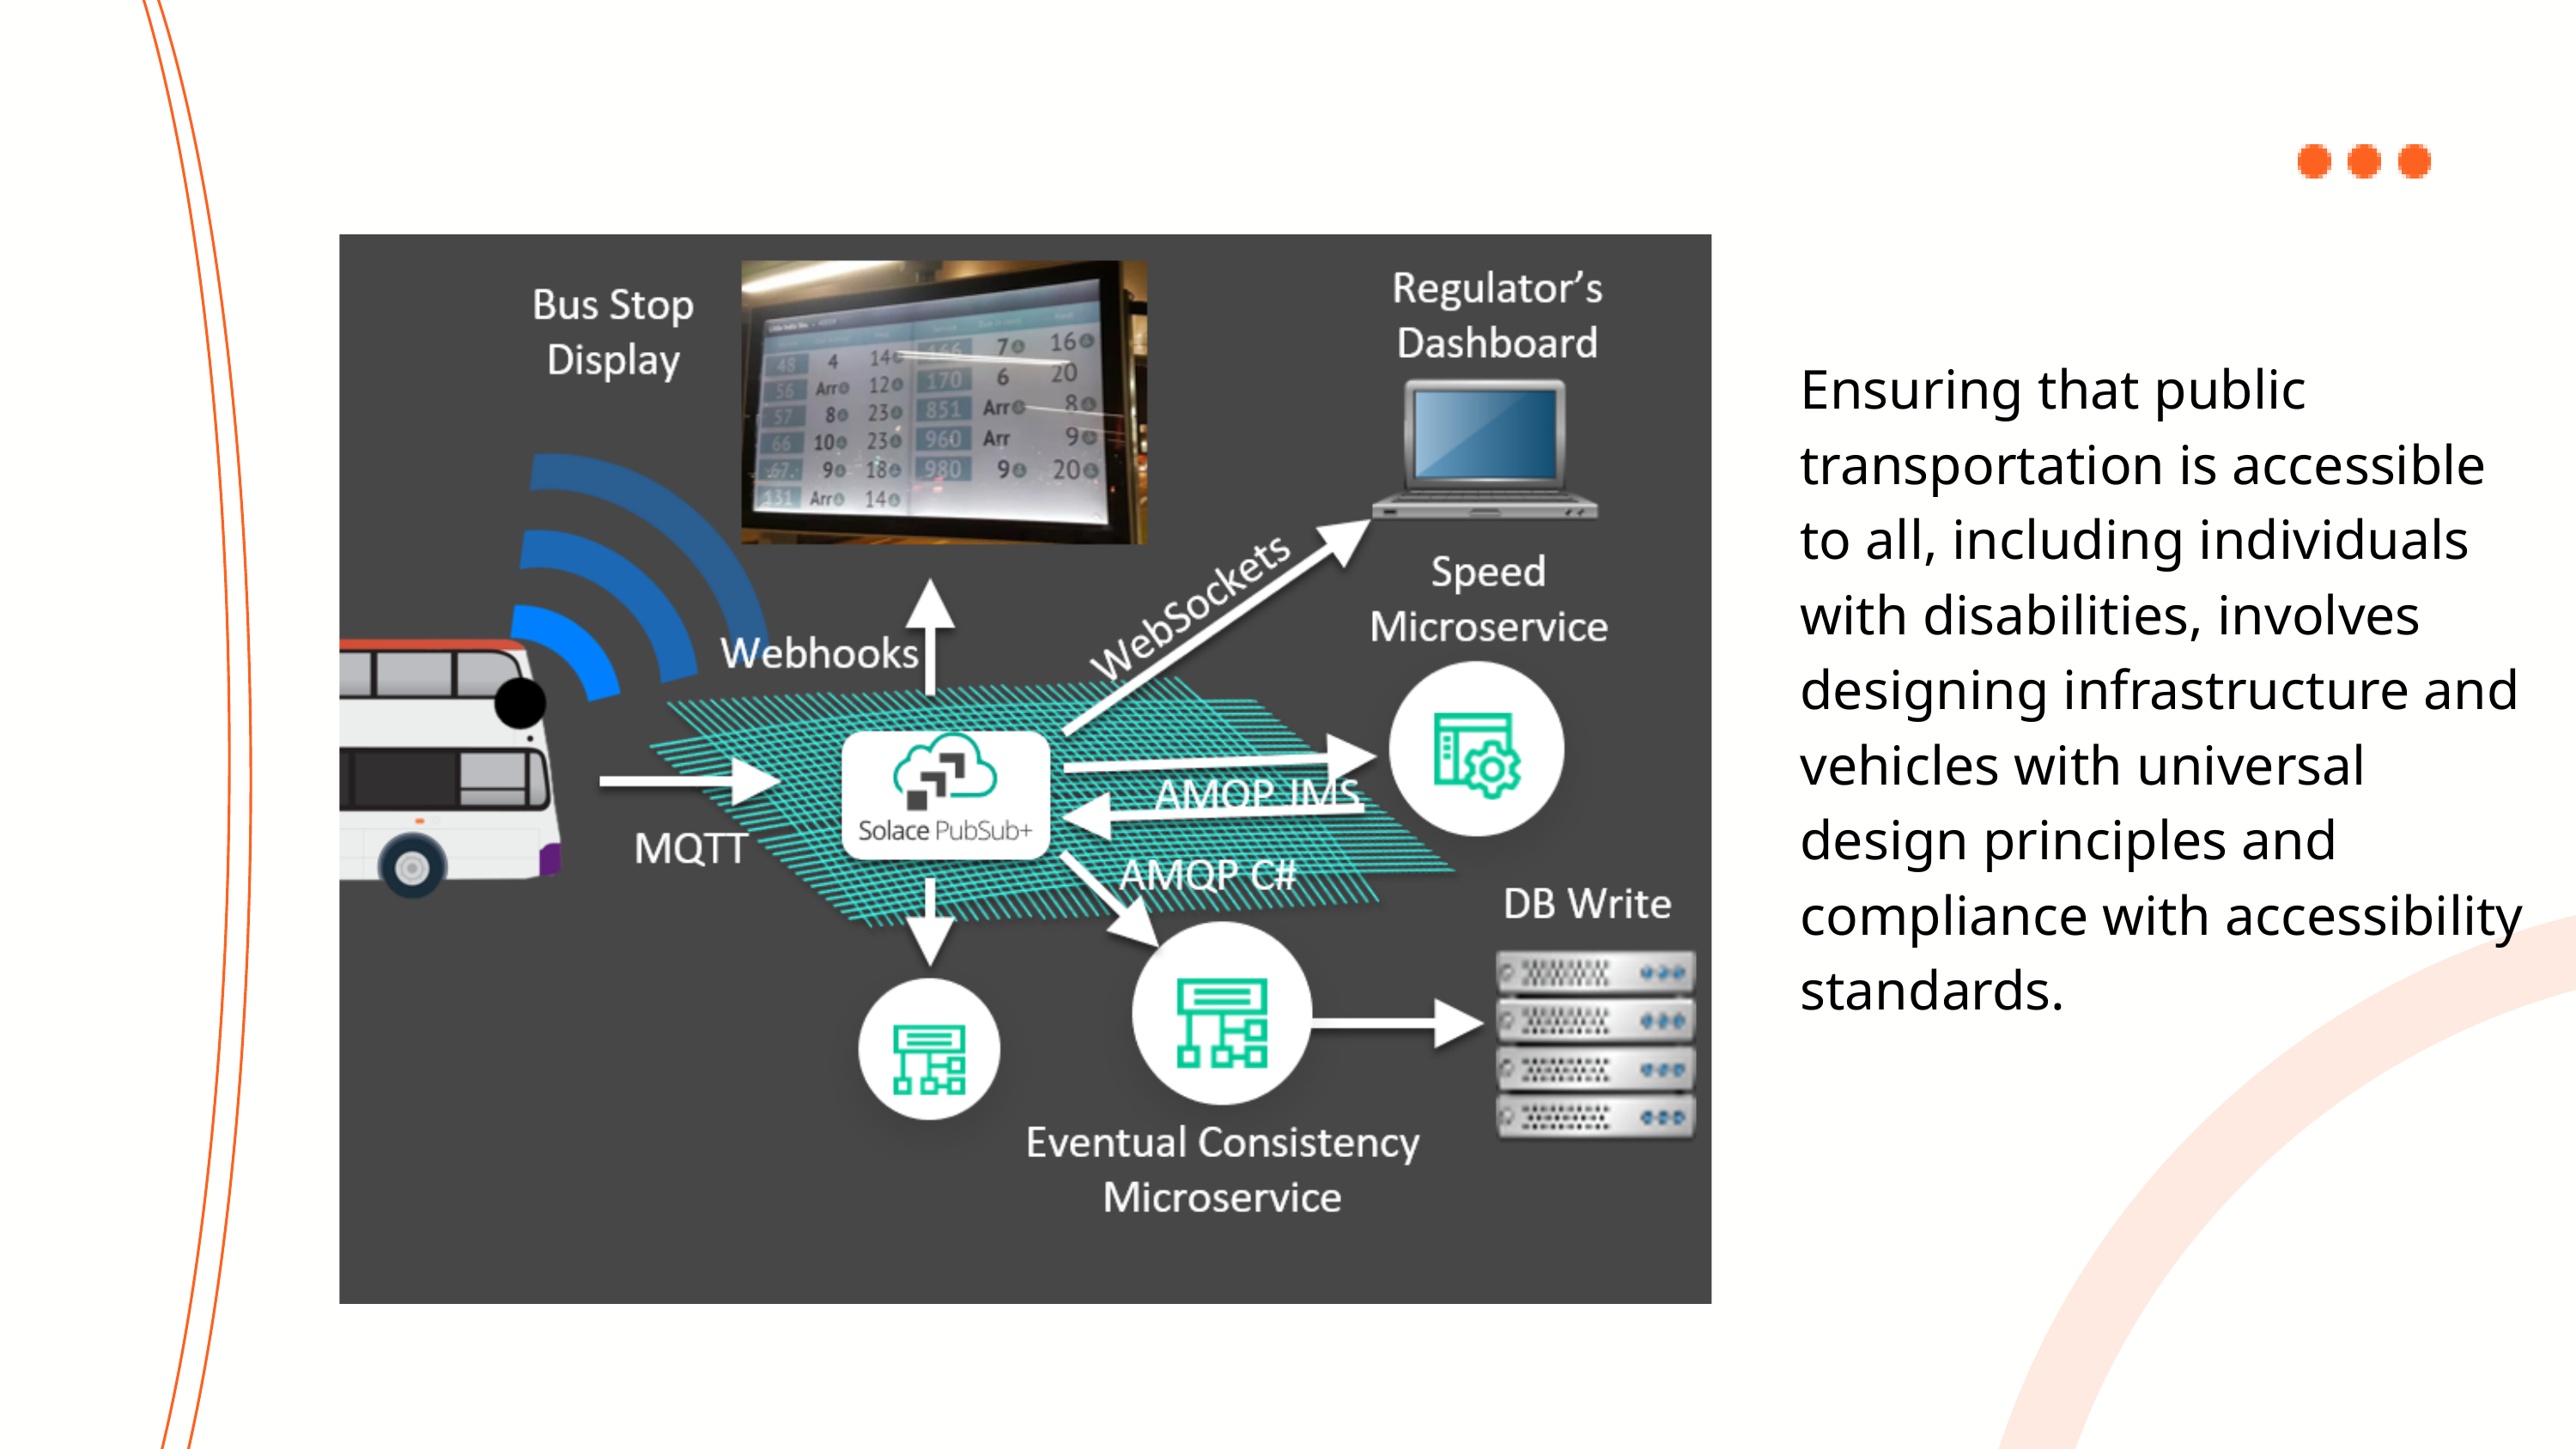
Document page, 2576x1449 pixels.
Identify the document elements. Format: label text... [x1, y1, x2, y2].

text_box [2298, 144, 2432, 179]
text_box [0, 0, 252, 1449]
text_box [339, 234, 1712, 1304]
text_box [1994, 928, 2576, 1449]
text_box Ensuring that public transportation is accessible to all, including individuals with disabilities, involves designing infrastructure and vehicles with universal design principles and compliance with accessibility standards. [1800, 344, 2530, 1022]
